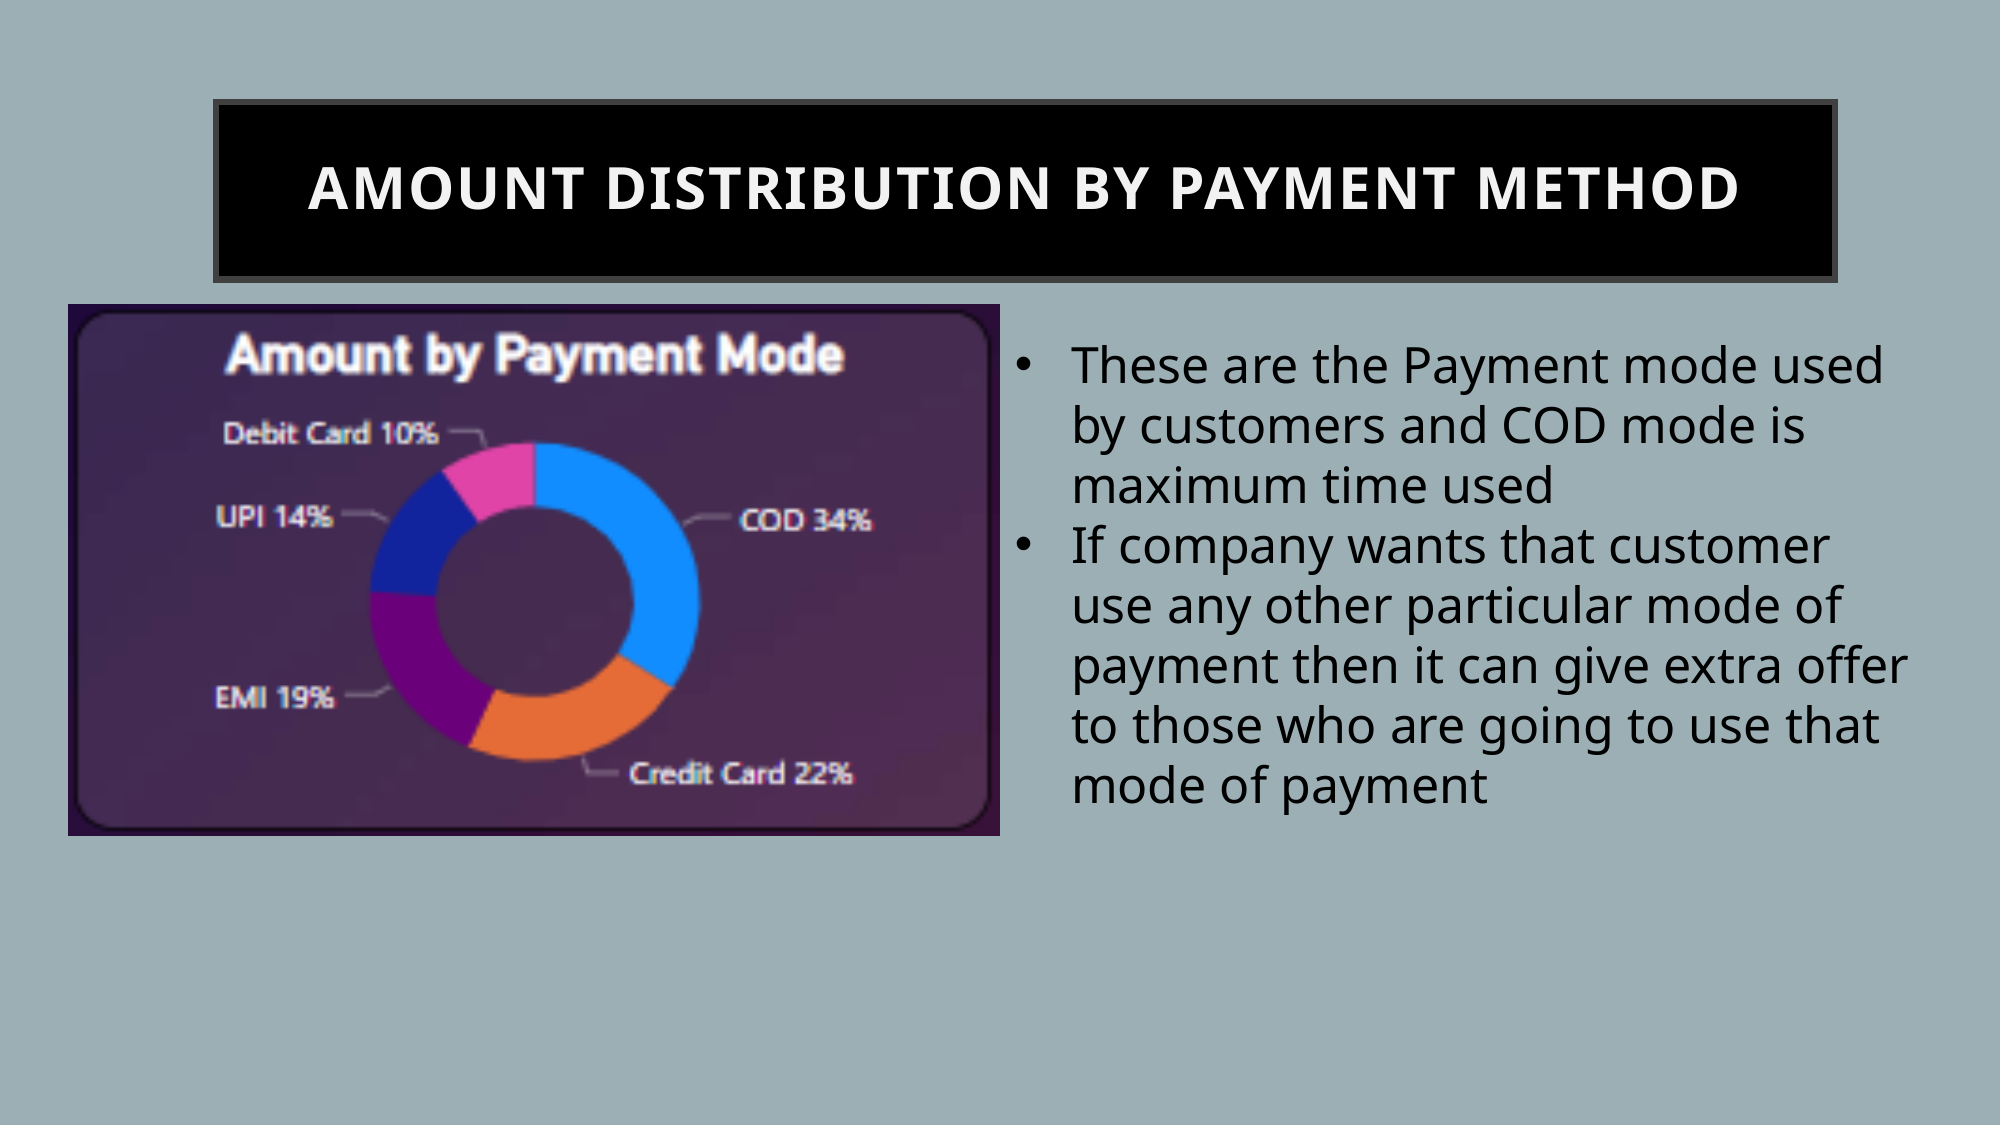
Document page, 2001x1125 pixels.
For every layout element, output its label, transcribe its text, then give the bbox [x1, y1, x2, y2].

picture [68, 304, 1000, 837]
title AMOUNT DISTRIBUTION BY PAYMENT METHOD [213, 99, 1838, 283]
text_box These are the Payment mode used by customers and COD mode is maximum time used If company wants that customer use any other particular mode of payment then it can give extra offer to those who are going to use that mode of payment [1000, 326, 1932, 821]
